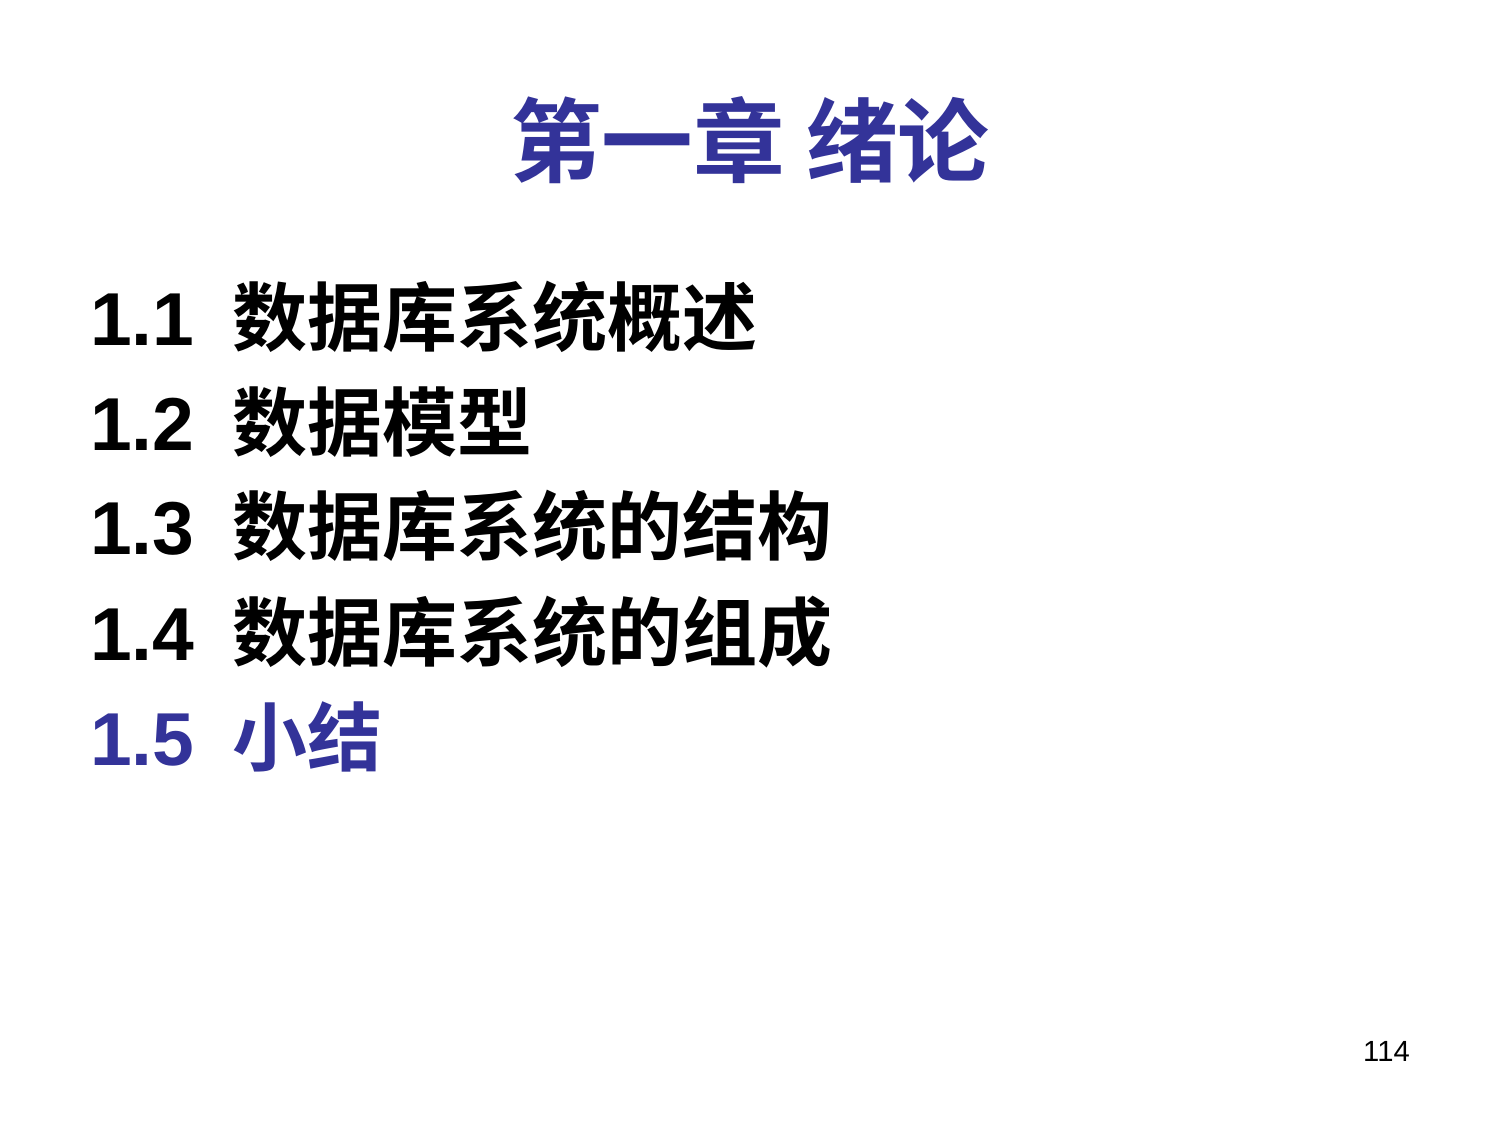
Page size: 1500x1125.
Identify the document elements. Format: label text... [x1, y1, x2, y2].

list 1.1 数据库系统概述 1.2 数据模型 1.3 数据库系统的结构 1.4 数据库系统的组成 1.5 小结 [75, 262, 1425, 1005]
title 第一章 绪论 [75, 45, 1425, 233]
slide_number 114 [1074, 1024, 1426, 1103]
